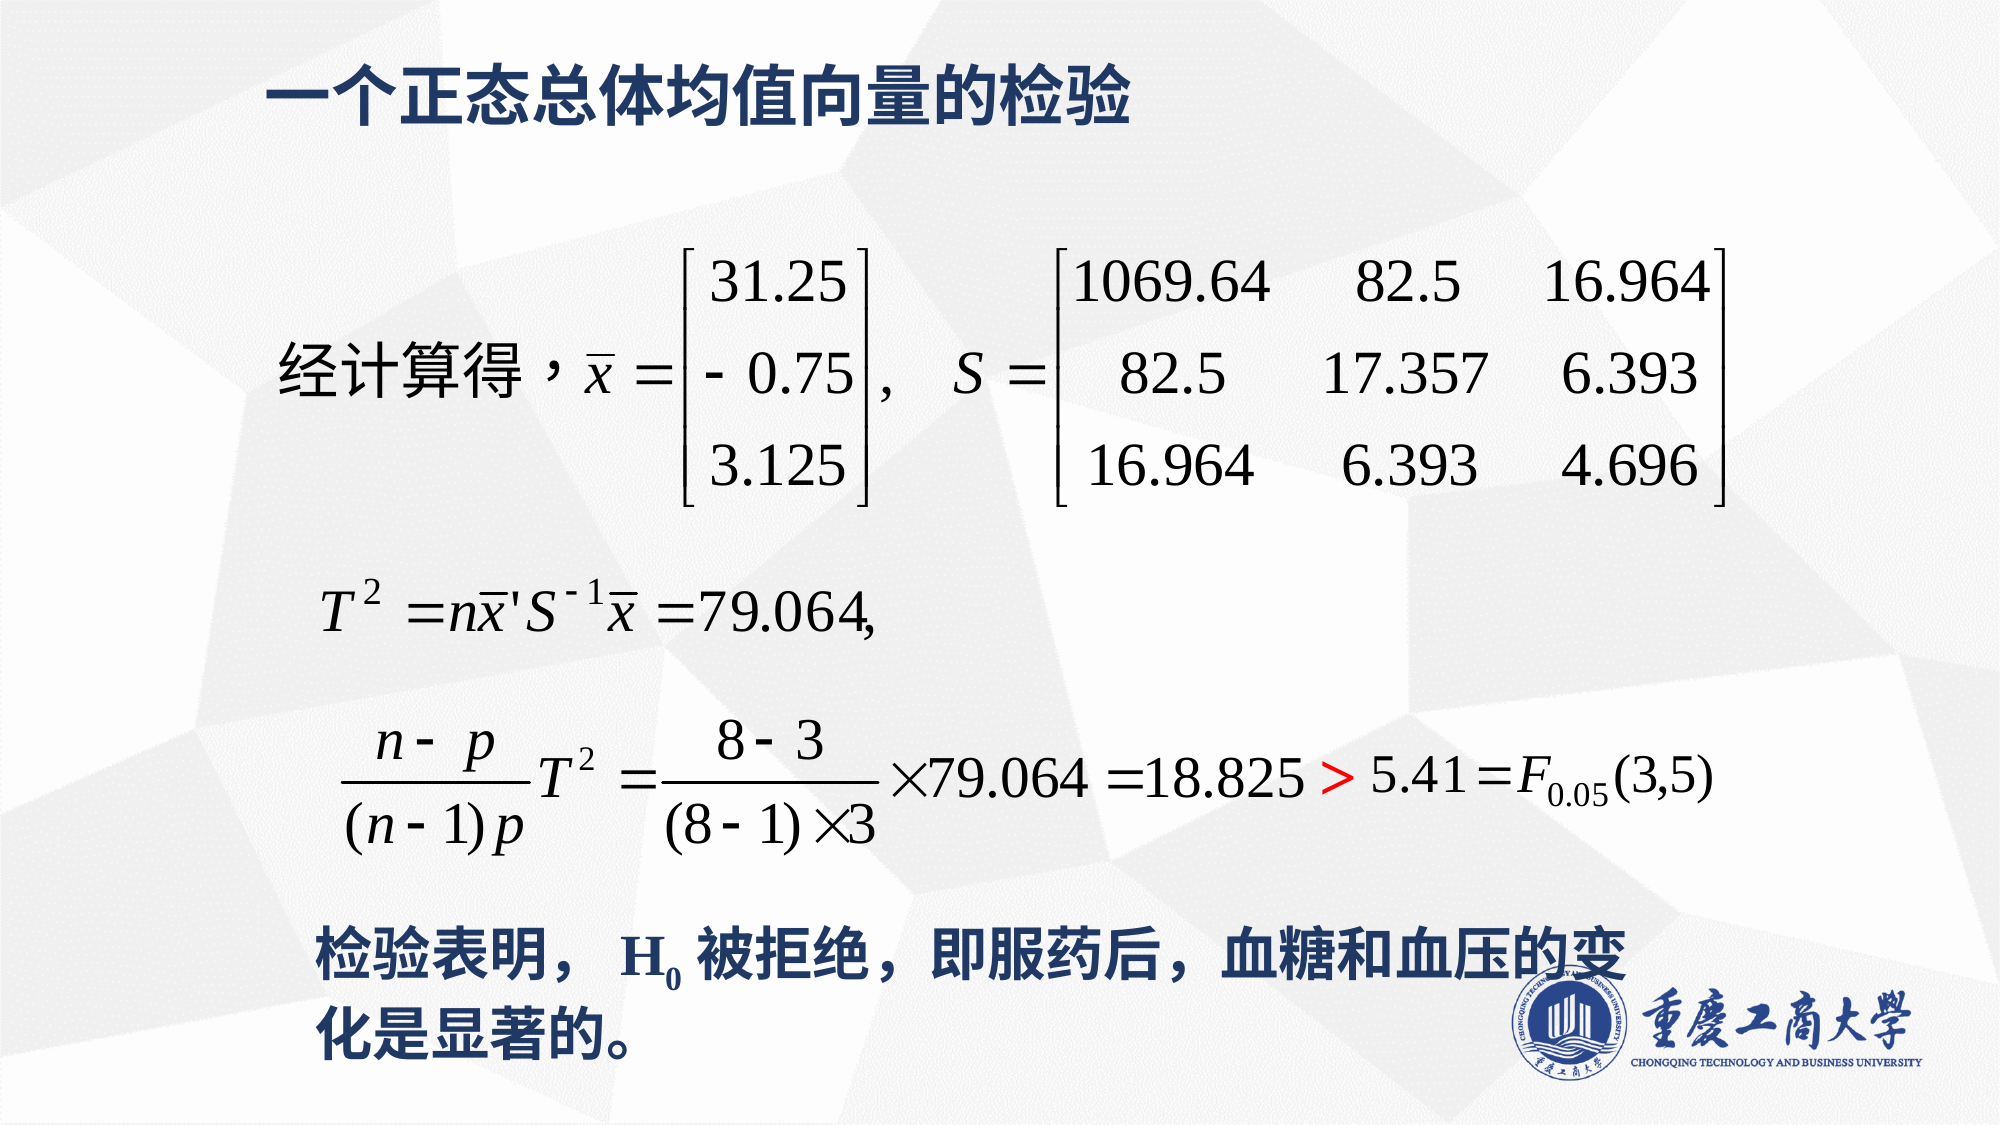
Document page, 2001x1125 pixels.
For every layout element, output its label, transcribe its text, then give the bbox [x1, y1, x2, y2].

picture [0, 0, 2001, 1125]
text_box 一个正态总体均值向量的检验 [249, 46, 1434, 142]
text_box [331, 703, 1313, 867]
text_box 检验表明，H0被拒绝，即服药后，血糖和血压的变化是显著的。 [300, 910, 1688, 1075]
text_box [312, 560, 888, 654]
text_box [1363, 738, 1726, 818]
text_box > [1313, 726, 1393, 822]
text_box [270, 234, 1750, 522]
